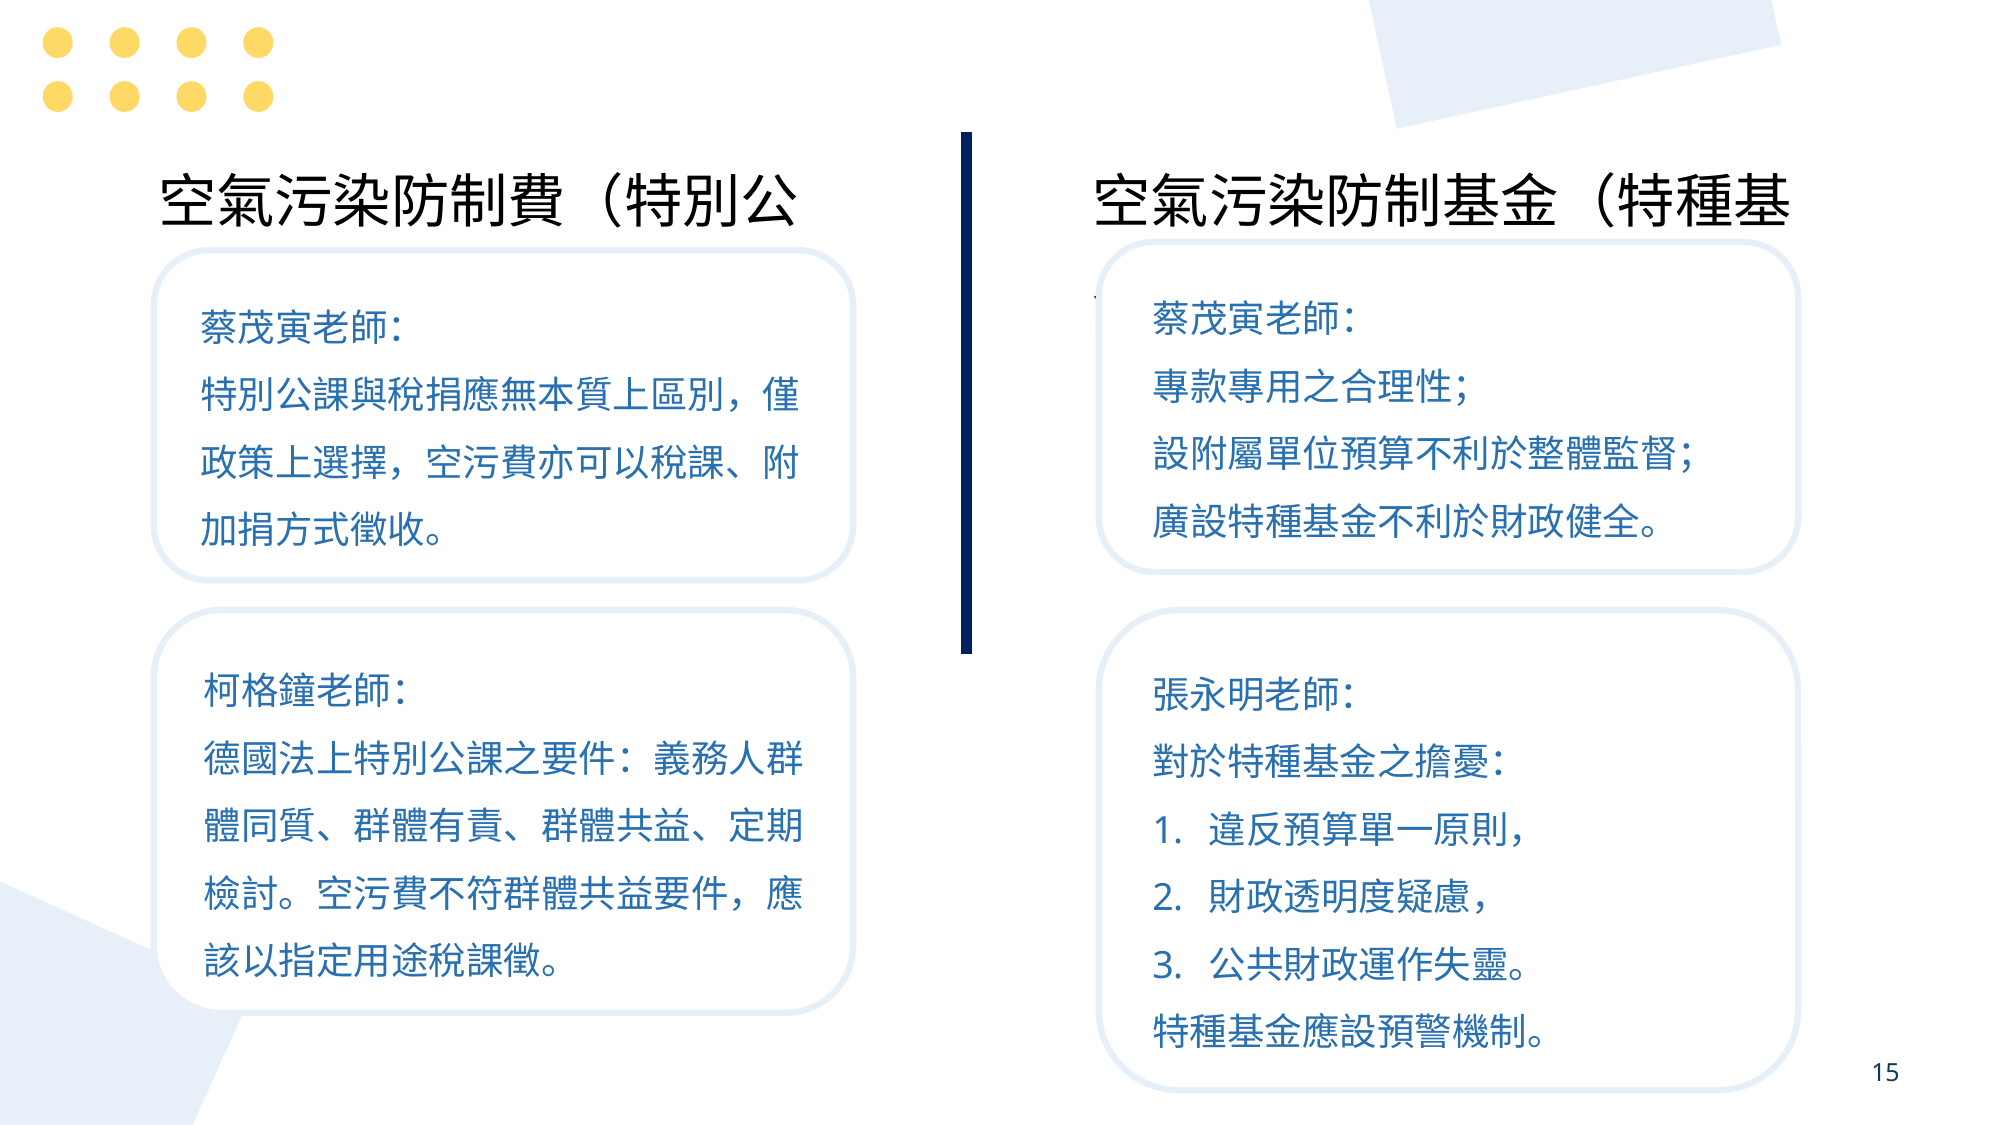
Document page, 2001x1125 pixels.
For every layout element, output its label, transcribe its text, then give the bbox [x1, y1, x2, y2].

text_box 空氣污染防制費（特別公課） [120, 112, 913, 223]
text_box 張永明老師： 對於特種基金之擔憂： 違反預算單一原則， 財政透明度疑慮， 公共財政運作失靈。 特種基金應設預警機制。 [1098, 610, 1799, 1091]
text_box 蔡茂寅老師： 特別公課與稅捐應無本質上區別，僅政策上選擇，空污費亦可以稅課、附加捐方式徵收。 [153, 250, 854, 581]
text_box 空氣污染防制基金（特種基金） [1055, 112, 1927, 223]
text_box 柯格鐘老師： 德國法上特別公課之要件：義務人群體同質、群體有責、群體共益、定期檢討。空污費不符群體共益要件，應該以指定用途稅課徵。 [153, 609, 854, 1013]
text_box 蔡茂寅老師： 專款專用之合理性； 設附屬單位預算不利於整體監督； 廣設特種基金不利於財政健全。 [1098, 241, 1799, 572]
